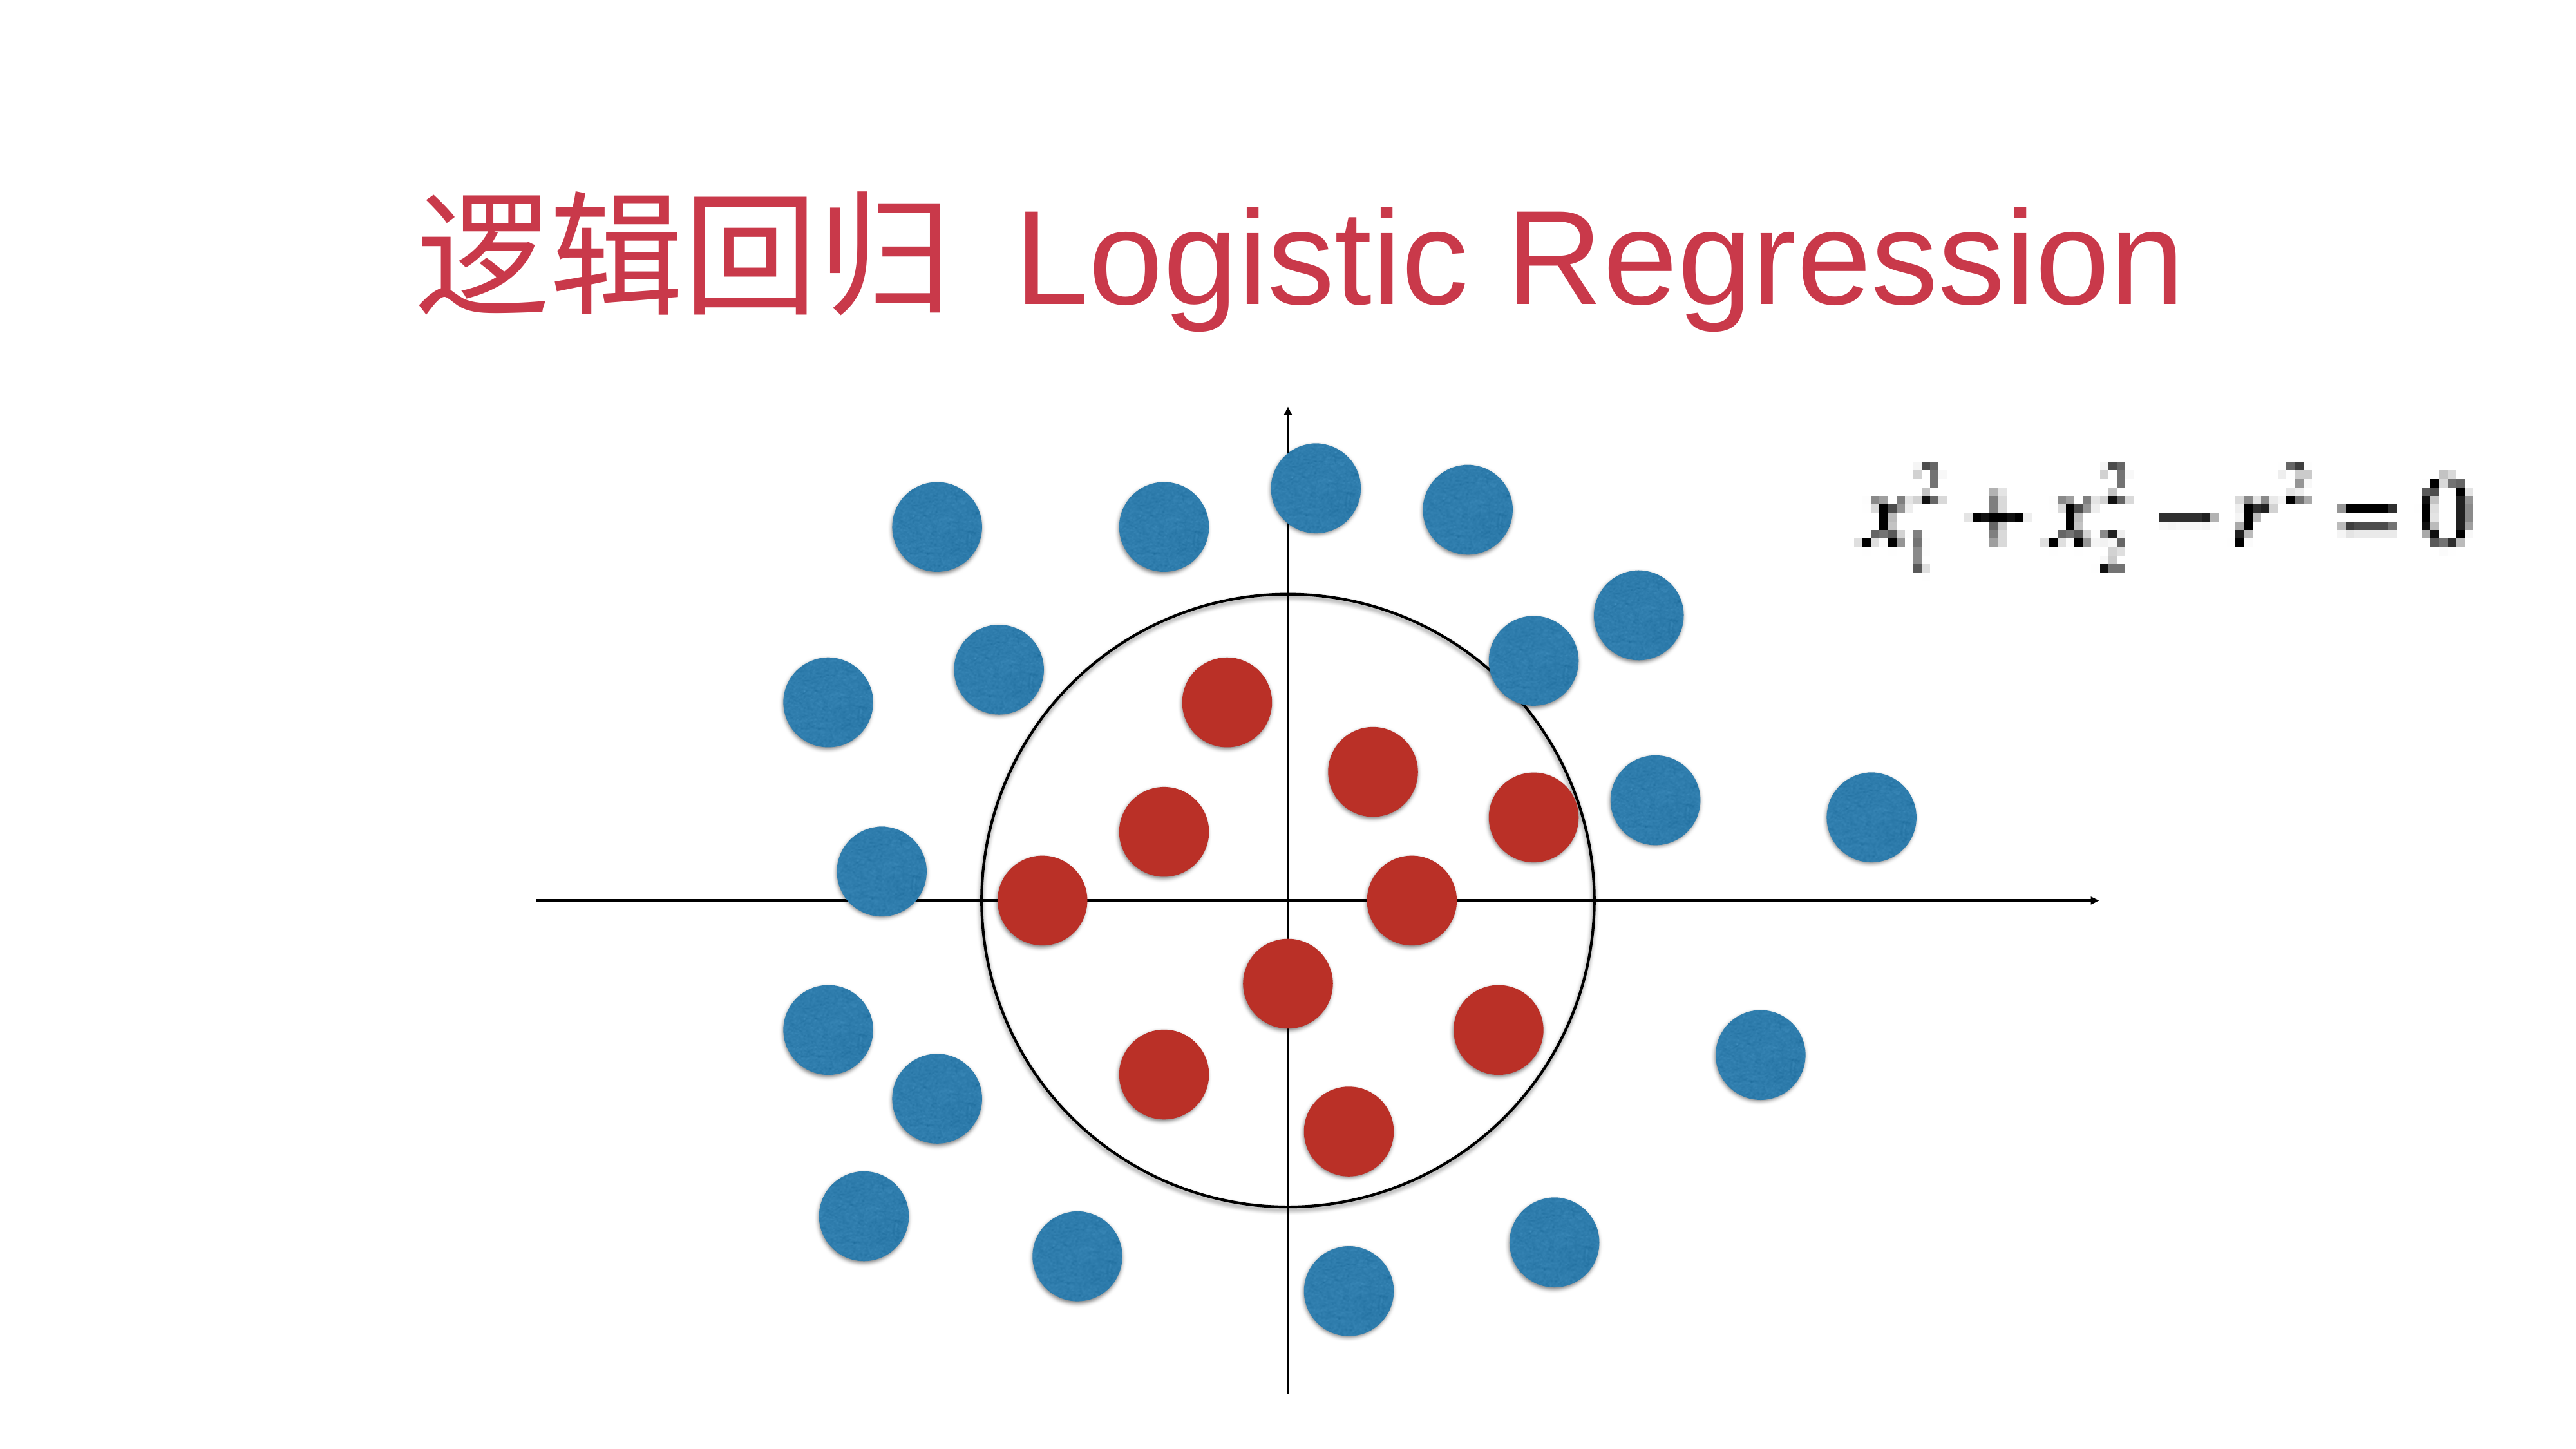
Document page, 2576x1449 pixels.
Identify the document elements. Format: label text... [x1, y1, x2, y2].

text_box [783, 657, 873, 748]
text_box [1119, 1029, 1209, 1120]
text_box [1597, 896, 2099, 905]
text_box [1303, 1086, 1394, 1177]
text_box [997, 855, 1088, 946]
text_box [783, 985, 873, 1075]
text_box [1423, 464, 1513, 555]
text_box [819, 1171, 909, 1262]
text_box [954, 625, 1045, 715]
text_box [1488, 772, 1579, 863]
text_box [1488, 616, 1579, 706]
text_box [1610, 755, 1701, 846]
text_box [981, 594, 1595, 1208]
text_box [1271, 443, 1361, 534]
text_box [1119, 482, 1209, 573]
text_box [1594, 570, 1684, 661]
text_box [1826, 772, 1917, 863]
text_box [837, 826, 927, 917]
text_box [1509, 1197, 1600, 1288]
text_box [1454, 985, 1544, 1075]
picture [1846, 437, 2490, 590]
text_box [1283, 406, 1293, 450]
text_box [892, 482, 982, 573]
text_box [892, 1054, 982, 1144]
text_box [1716, 1010, 1806, 1101]
text_box [1303, 1246, 1394, 1336]
text_box [1032, 1211, 1122, 1302]
title 逻辑回归 Logistic Regression [187, 122, 2389, 337]
